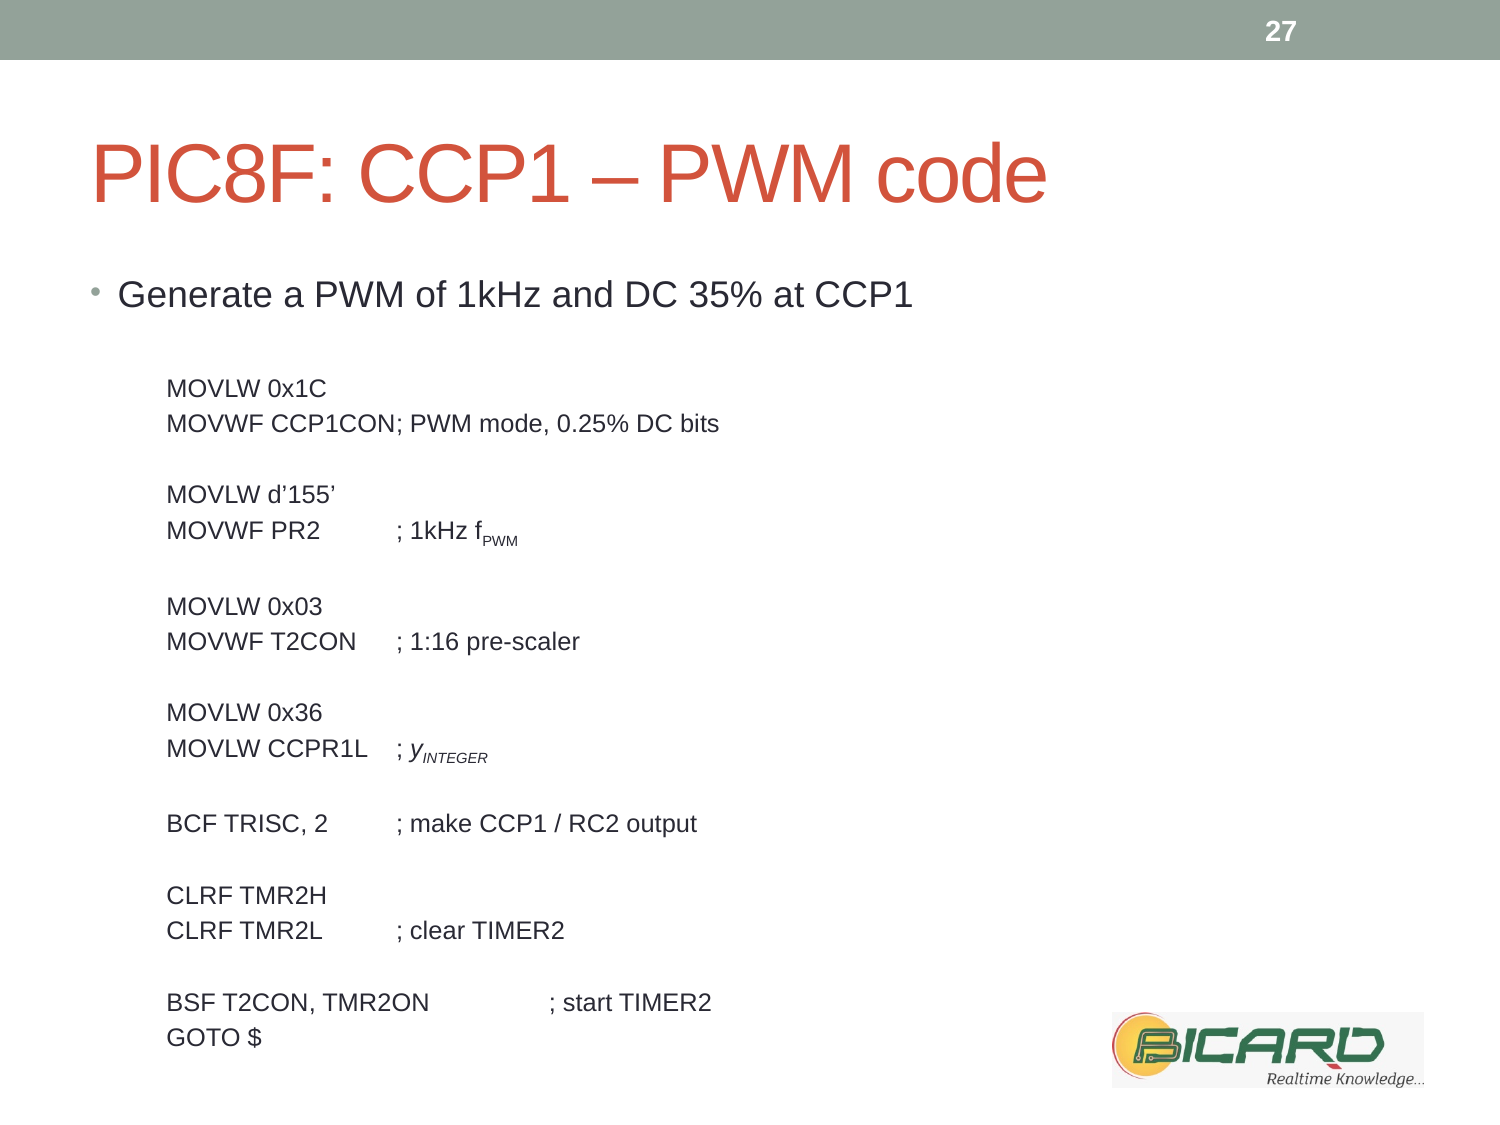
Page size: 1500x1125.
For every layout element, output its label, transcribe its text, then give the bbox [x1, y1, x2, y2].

picture [1112, 1063, 1424, 1088]
list Generate a PWM of 1kHz and DC 35% at CCP1 MOVLW 0x1C MOVWF CCP1CON ; PWM mode, 0.25% DC bits MOVLW d’155’ MOVWF PR2 ; 1kHz fPWM MOVLW 0x03 MOVWF T2CON ; 1:16 pre-scaler MOVLW 0x36 MOVLW CCPR1L ; yINTEGER BCF TRISC, 2 ; make CCP1 / RC2 output CLRF TMR2H CLRF TMR2L ; clear TIMER2 BSF T2CON, TMR2ON ; start TIMER2 GOTO $ [75, 262, 1425, 1063]
title PIC8F: CCP1 – PWM code [75, 87, 1425, 250]
slide_number 27 [1250, 3, 1425, 57]
